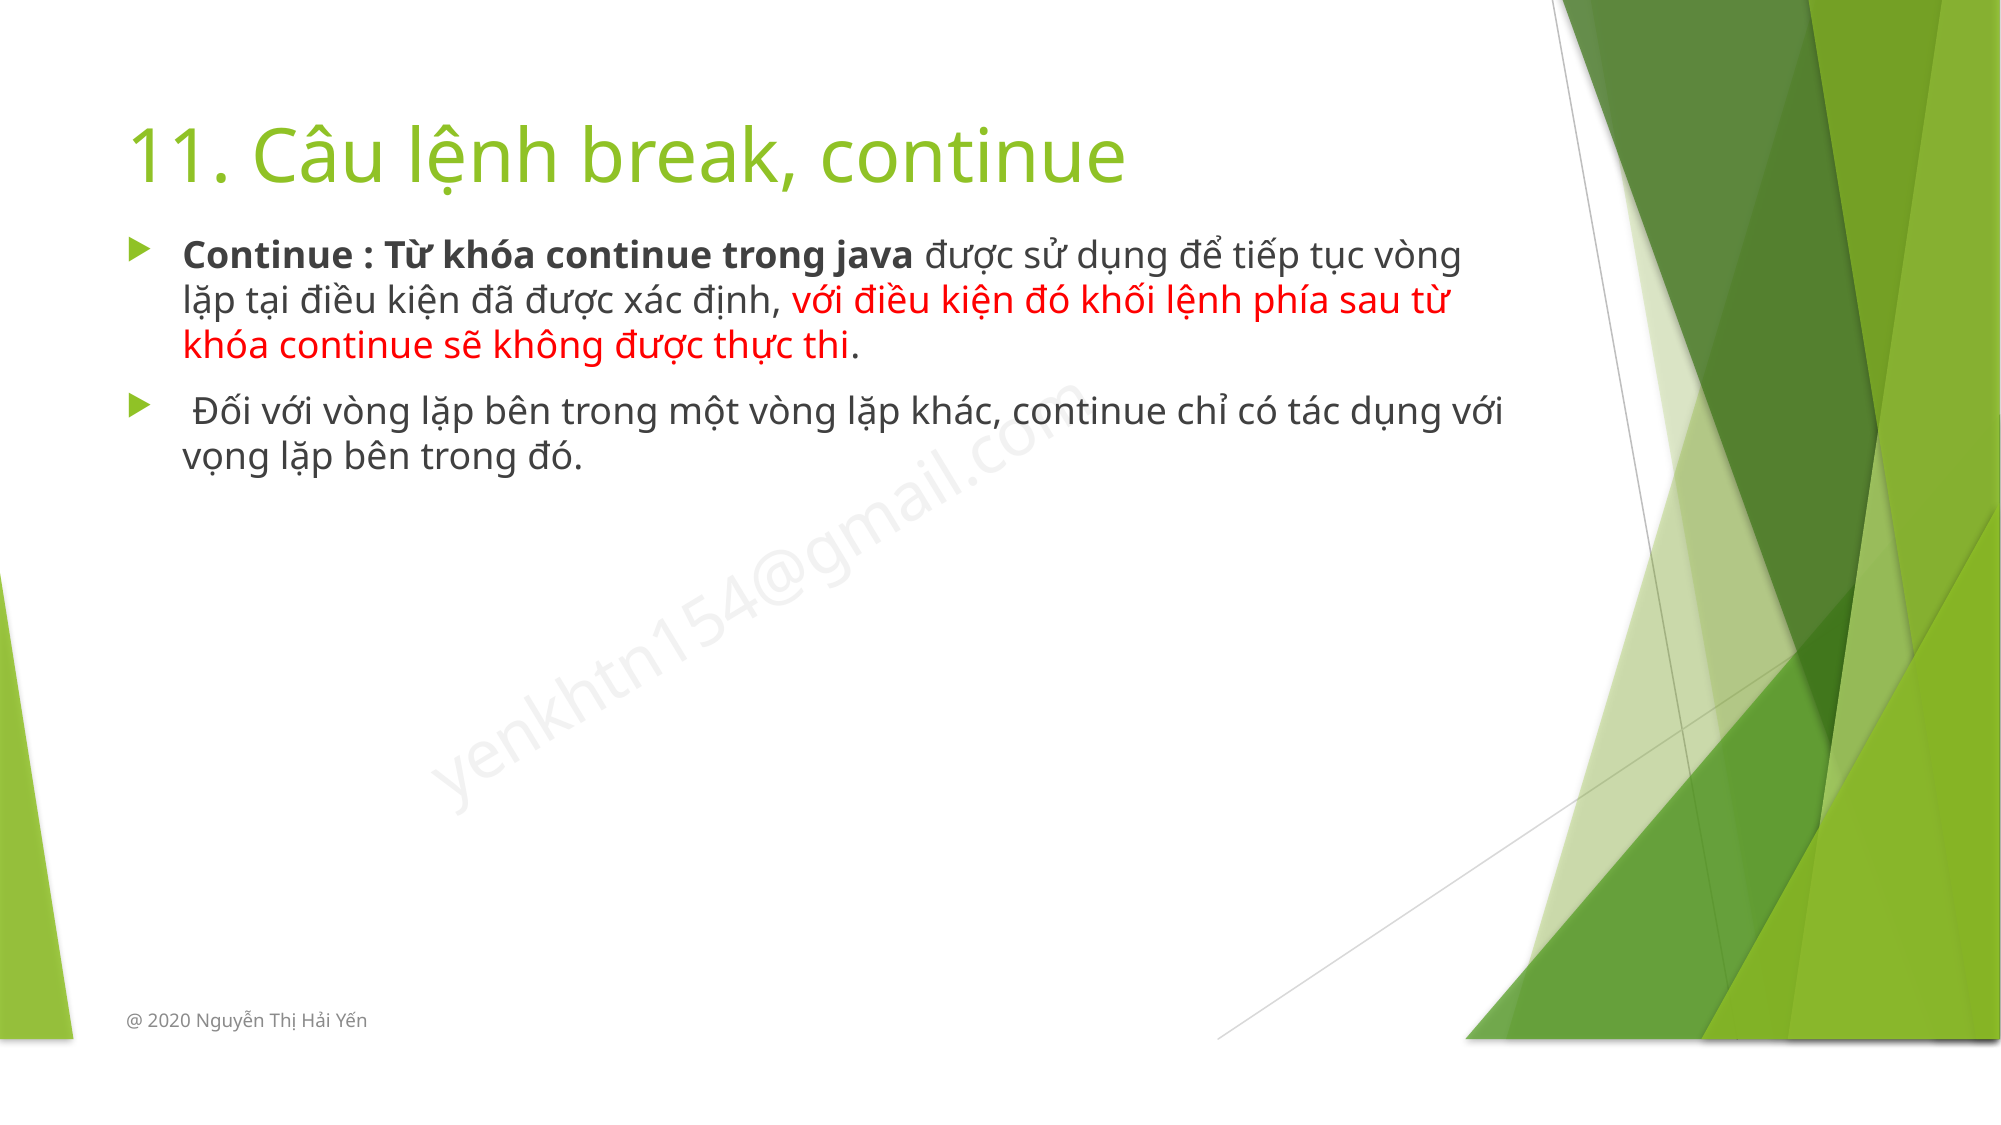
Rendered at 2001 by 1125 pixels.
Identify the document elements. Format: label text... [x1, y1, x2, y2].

list Continue : Từ khóa continue trong java được sử dụng để tiếp tục vòng lặp tại điều kiện đã được xác định, với điều kiện đó khối lệnh phía sau từ khóa continue sẽ không được thực thi. Đối với vòng lặp bên trong một vòng lặp khác, continue chỉ có tác dụng với vọng lặp bên trong đó. [111, 223, 1522, 992]
footer @ 2020 Nguyễn Thị Hải Yến [111, 991, 1145, 1051]
title 11. Câu lệnh break, continue [111, 99, 1522, 216]
